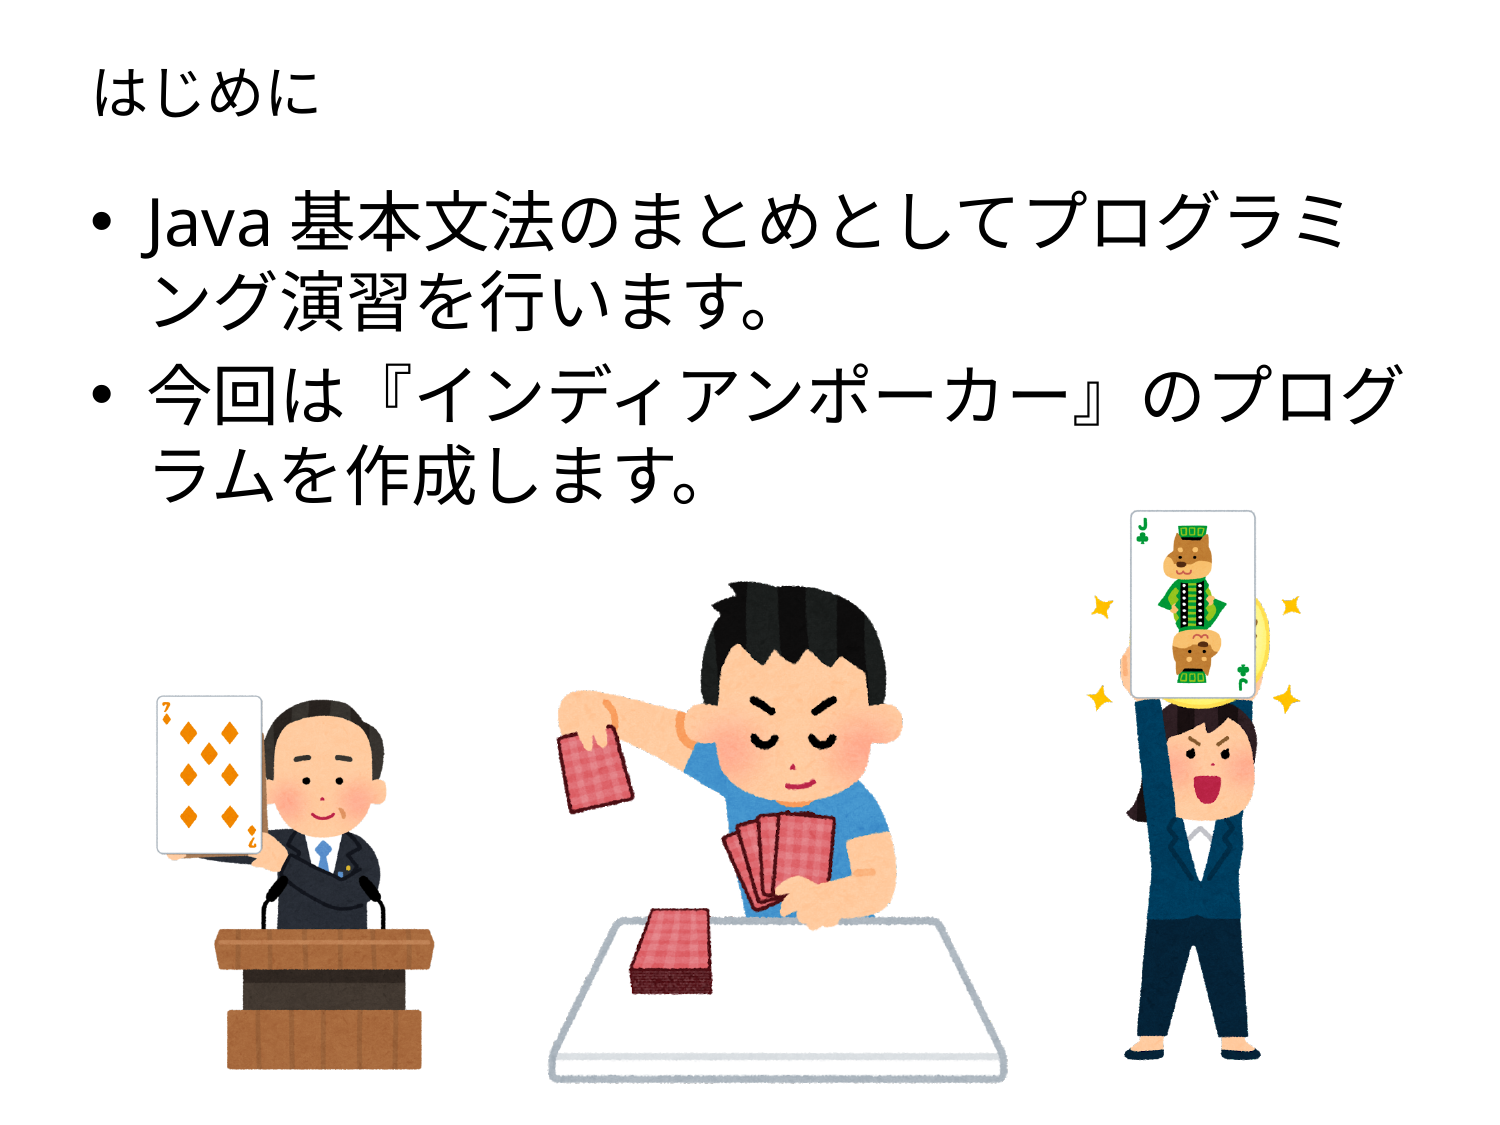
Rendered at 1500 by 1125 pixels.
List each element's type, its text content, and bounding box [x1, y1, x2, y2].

picture [489, 562, 1022, 1107]
title はじめに [75, 45, 644, 138]
list Java基本文法のまとめとしてプログラミング演習を行います。 今回は『インディアンポーカー』のプログラムを作成します。 [75, 172, 1425, 1005]
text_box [978, 506, 1407, 1070]
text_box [104, 692, 484, 1079]
